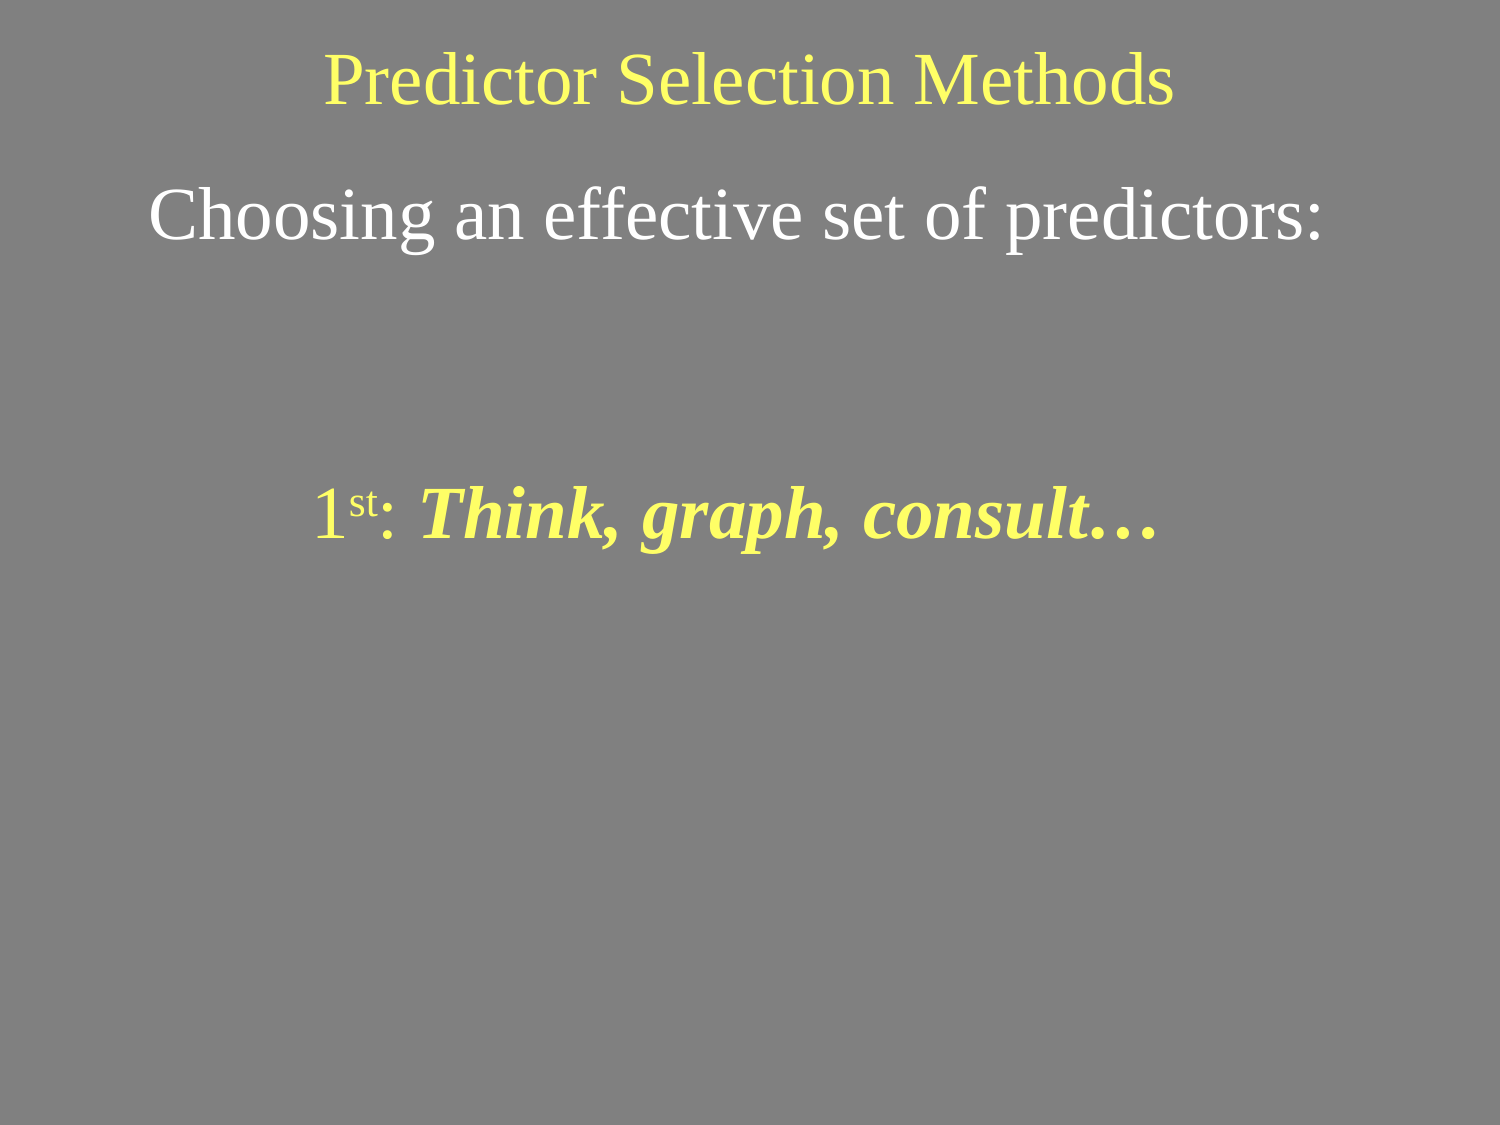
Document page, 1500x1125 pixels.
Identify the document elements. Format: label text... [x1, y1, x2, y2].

text_box 1st: Think, graph, consult… [162, 456, 1313, 562]
title Predictor Selection Methods [112, 24, 1388, 125]
text_box Choosing an effective set of predictors: [99, 157, 1375, 262]
